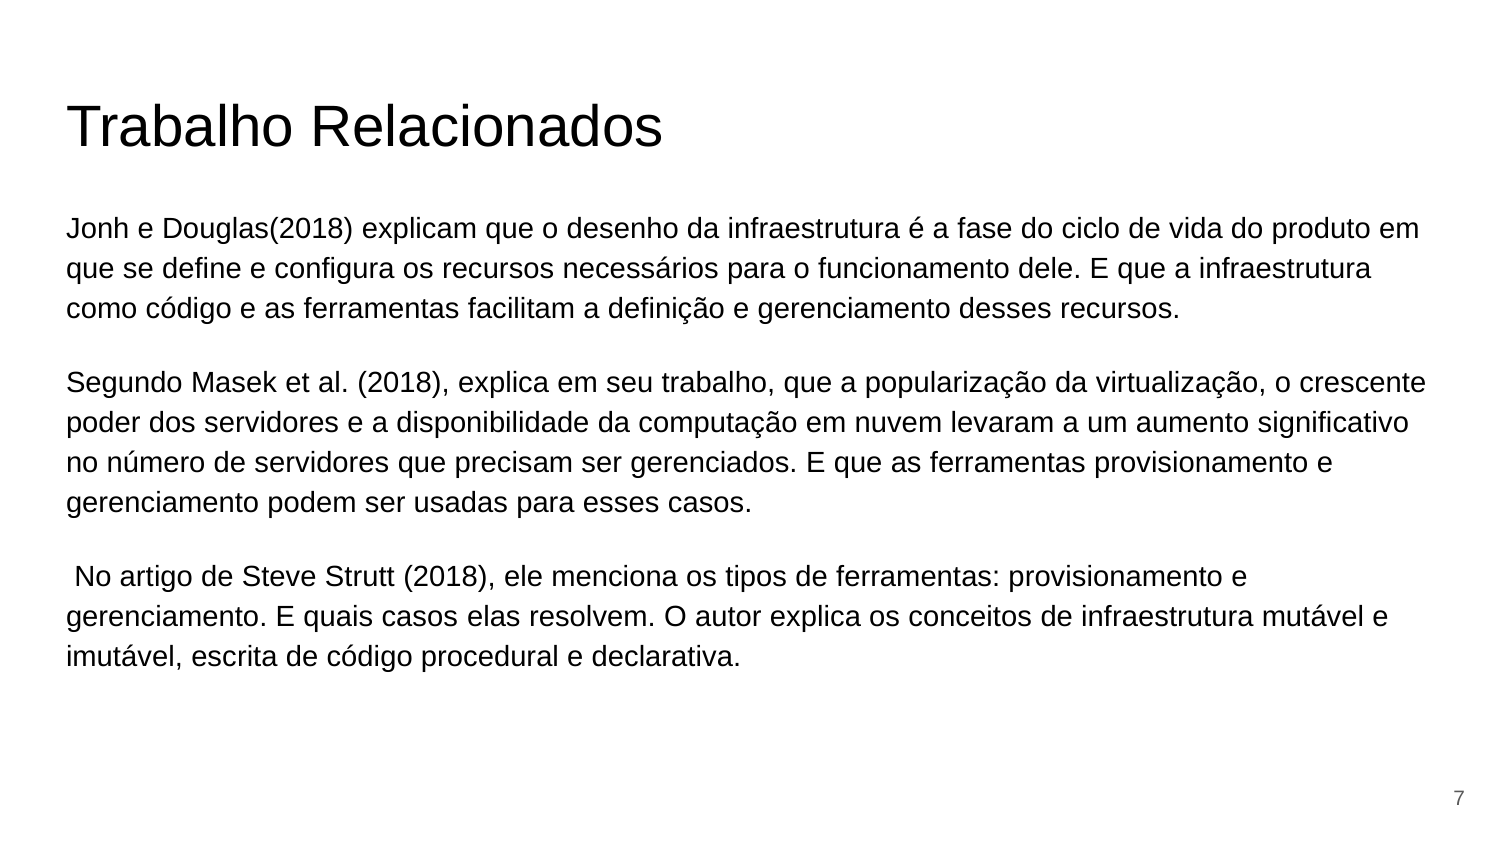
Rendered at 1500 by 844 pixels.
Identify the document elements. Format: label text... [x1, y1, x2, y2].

list Jonh e Douglas(2018) explicam que o desenho da infraestrutura é a fase do ciclo de vida do produto em que se define e configura os recursos necessários para o funcionamento dele. E que a infraestrutura como código e as ferramentas facilitam a definição e gerenciamento desses recursos. Segundo Masek et al. (2018), explica em seu trabalho, que a popularização da virtualização, o crescente poder dos servidores e a disponibilidade da computação em nuvem levaram a um aumento significativo no número de servidores que precisam ser gerenciados. E que as ferramentas provisionamento e gerenciamento podem ser usadas para esses casos. No artigo de Steve Strutt (2018), ele menciona os tipos de ferramentas: provisionamento e gerenciamento. E quais casos elas resolvem. O autor explica os conceitos de infraestrutura mutável e imutável, escrita de código procedural e declarativa. [51, 189, 1449, 750]
title Trabalho Relacionados [51, 72, 1449, 167]
slide_number ‹#› [1389, 764, 1480, 830]
